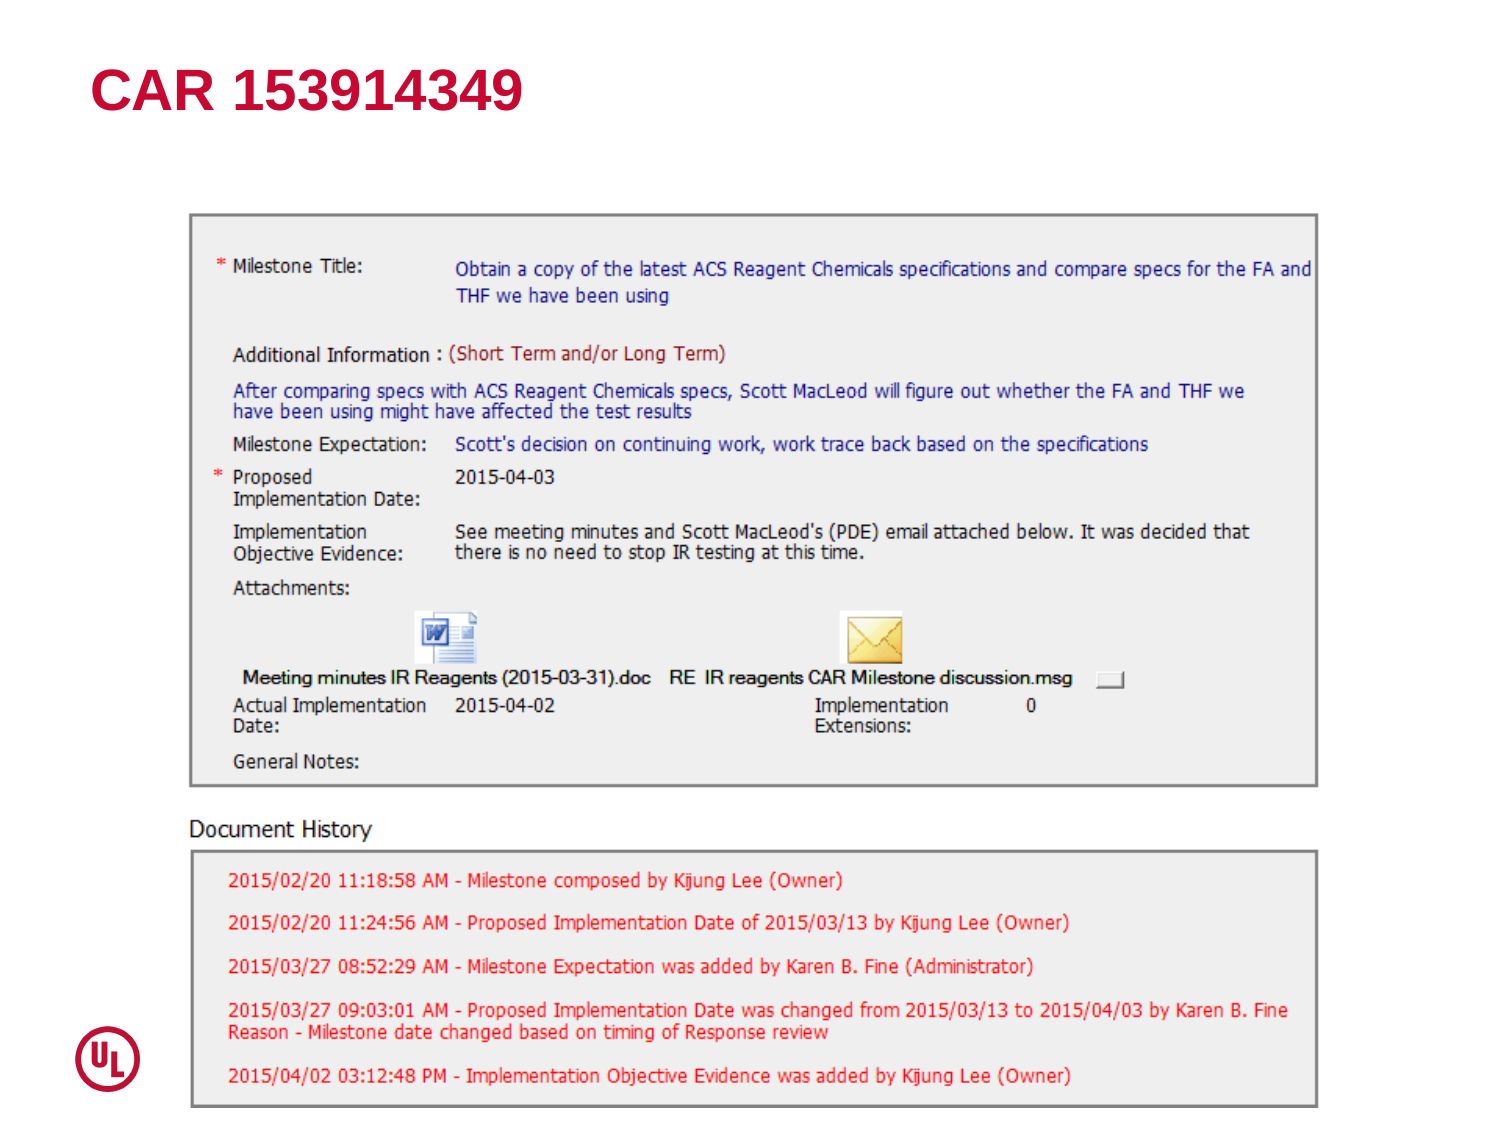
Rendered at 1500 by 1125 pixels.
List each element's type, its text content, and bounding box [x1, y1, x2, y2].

picture [180, 208, 1320, 1108]
title CAR 153914349 [74, 44, 1426, 233]
picture [75, 1026, 140, 1092]
